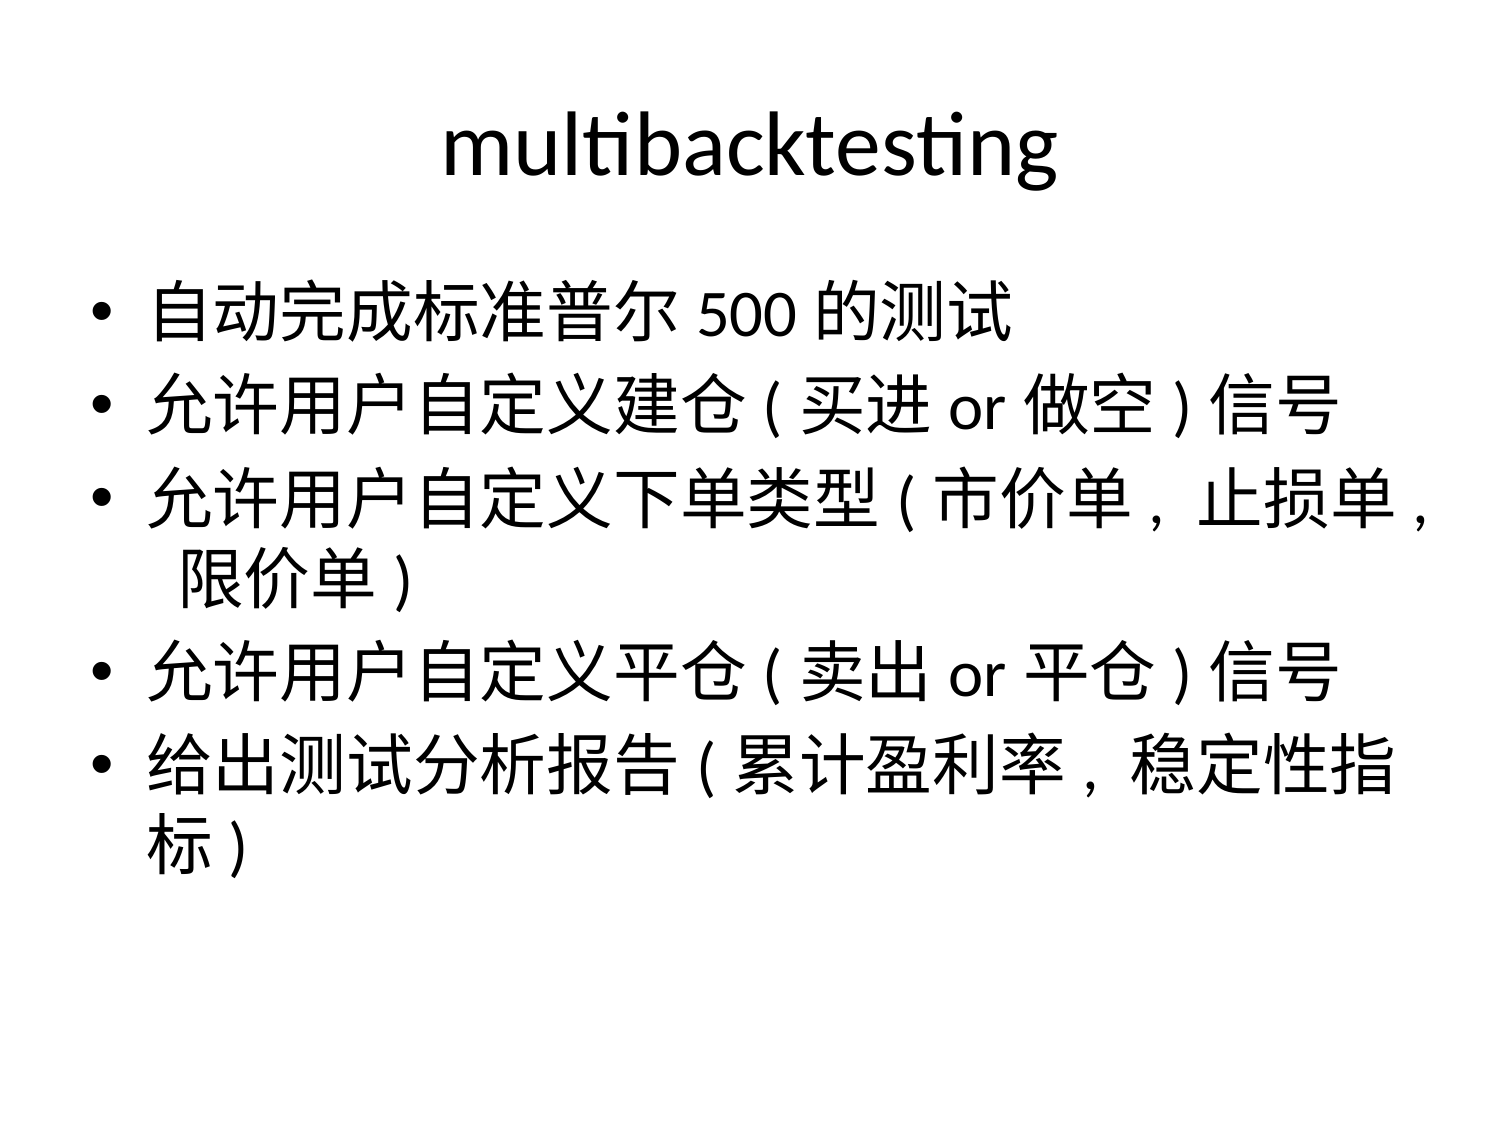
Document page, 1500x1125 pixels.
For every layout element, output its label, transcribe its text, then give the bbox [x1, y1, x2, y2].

title multibacktesting [75, 45, 1425, 233]
list 自动完成标准普尔500的测试 允许用户自定义建仓(买进or做空)信号 允许用户自定义下单类型(市价单, 止损单, 限价单) 允许用户自定义平仓(卖出or平仓)信号 给出测试分析报告(累计盈利率, 稳定性指标) [75, 262, 1425, 1005]
